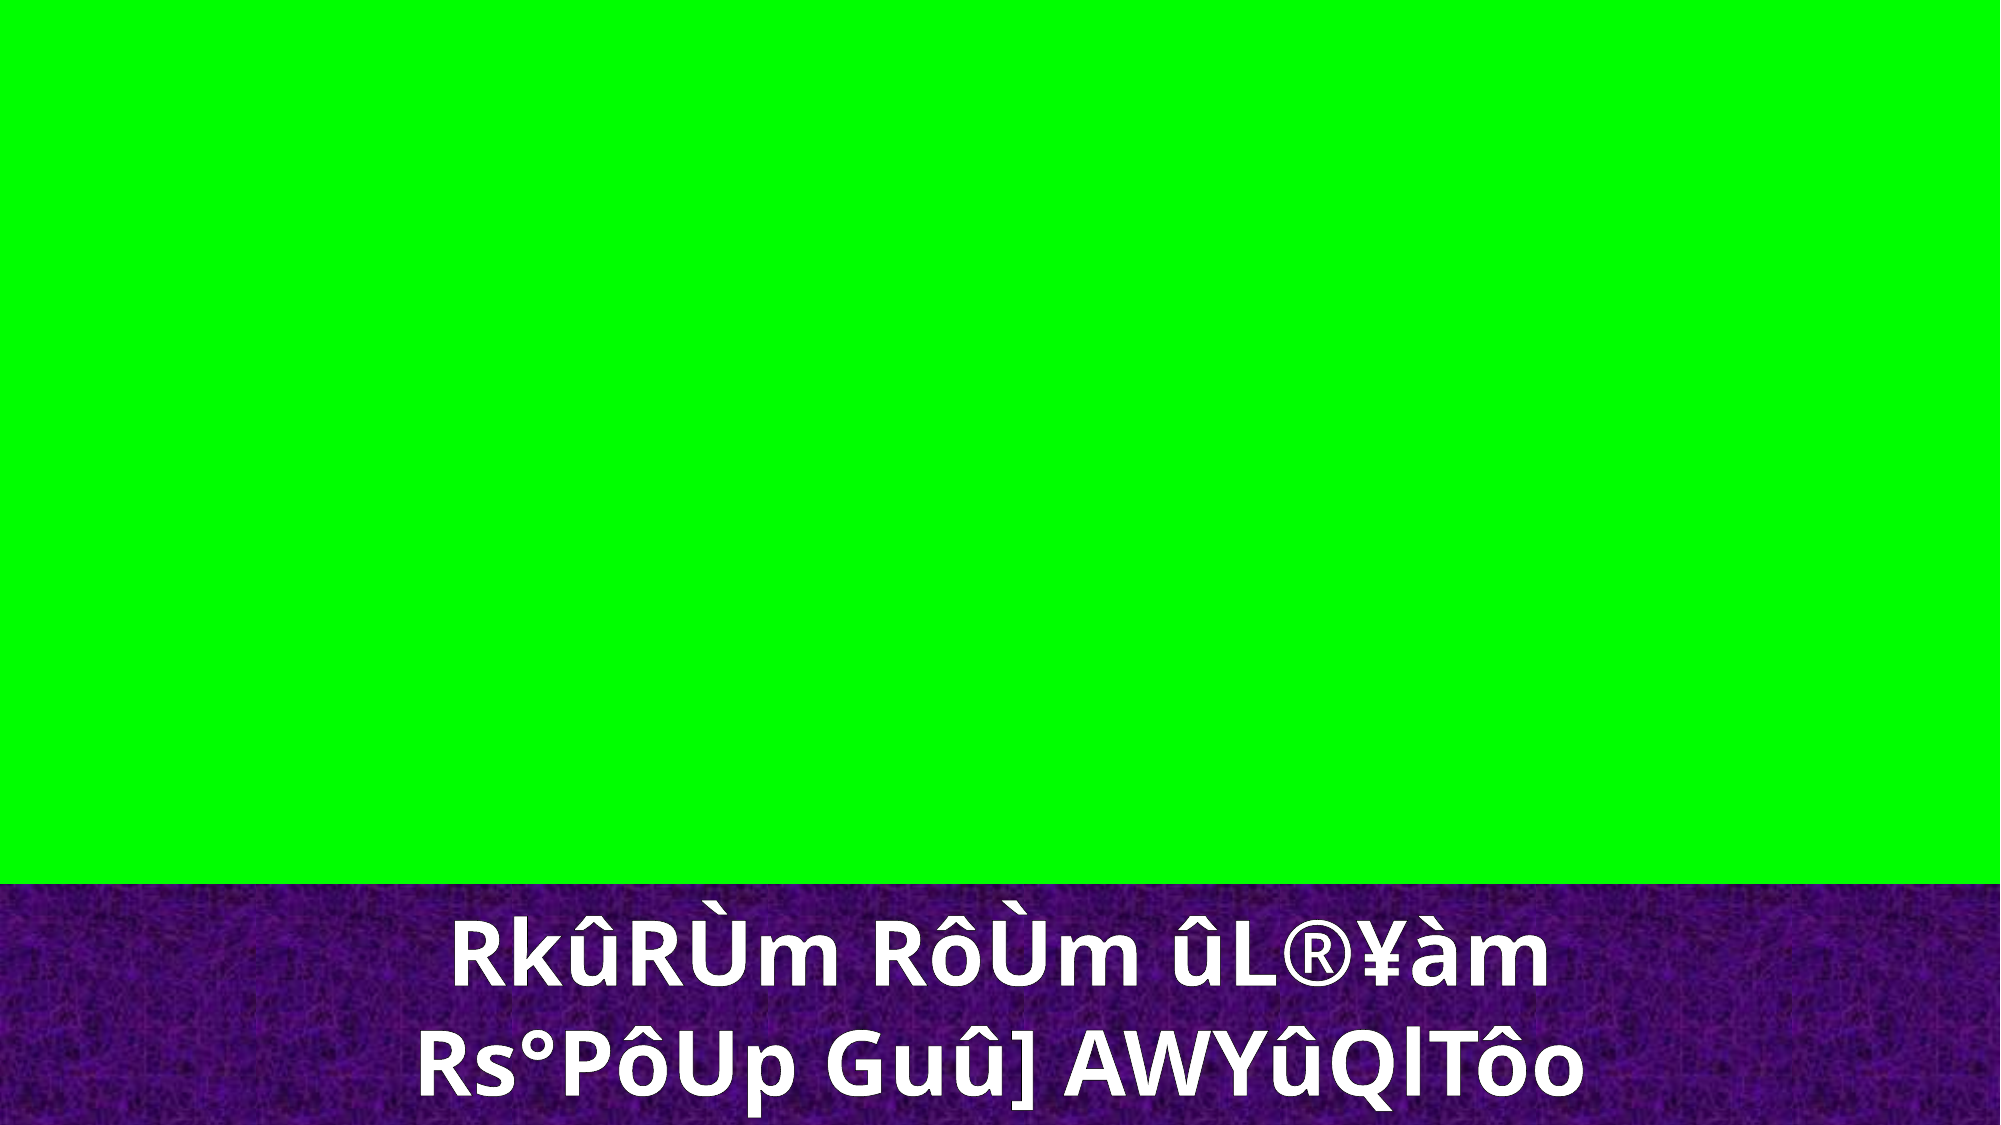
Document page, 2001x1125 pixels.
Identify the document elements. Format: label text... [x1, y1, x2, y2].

text_box RkûRÙm RôÙm ûL®¥àm Rs°PôUp Guû] AWYûQlTôo [0, 886, 2000, 1122]
